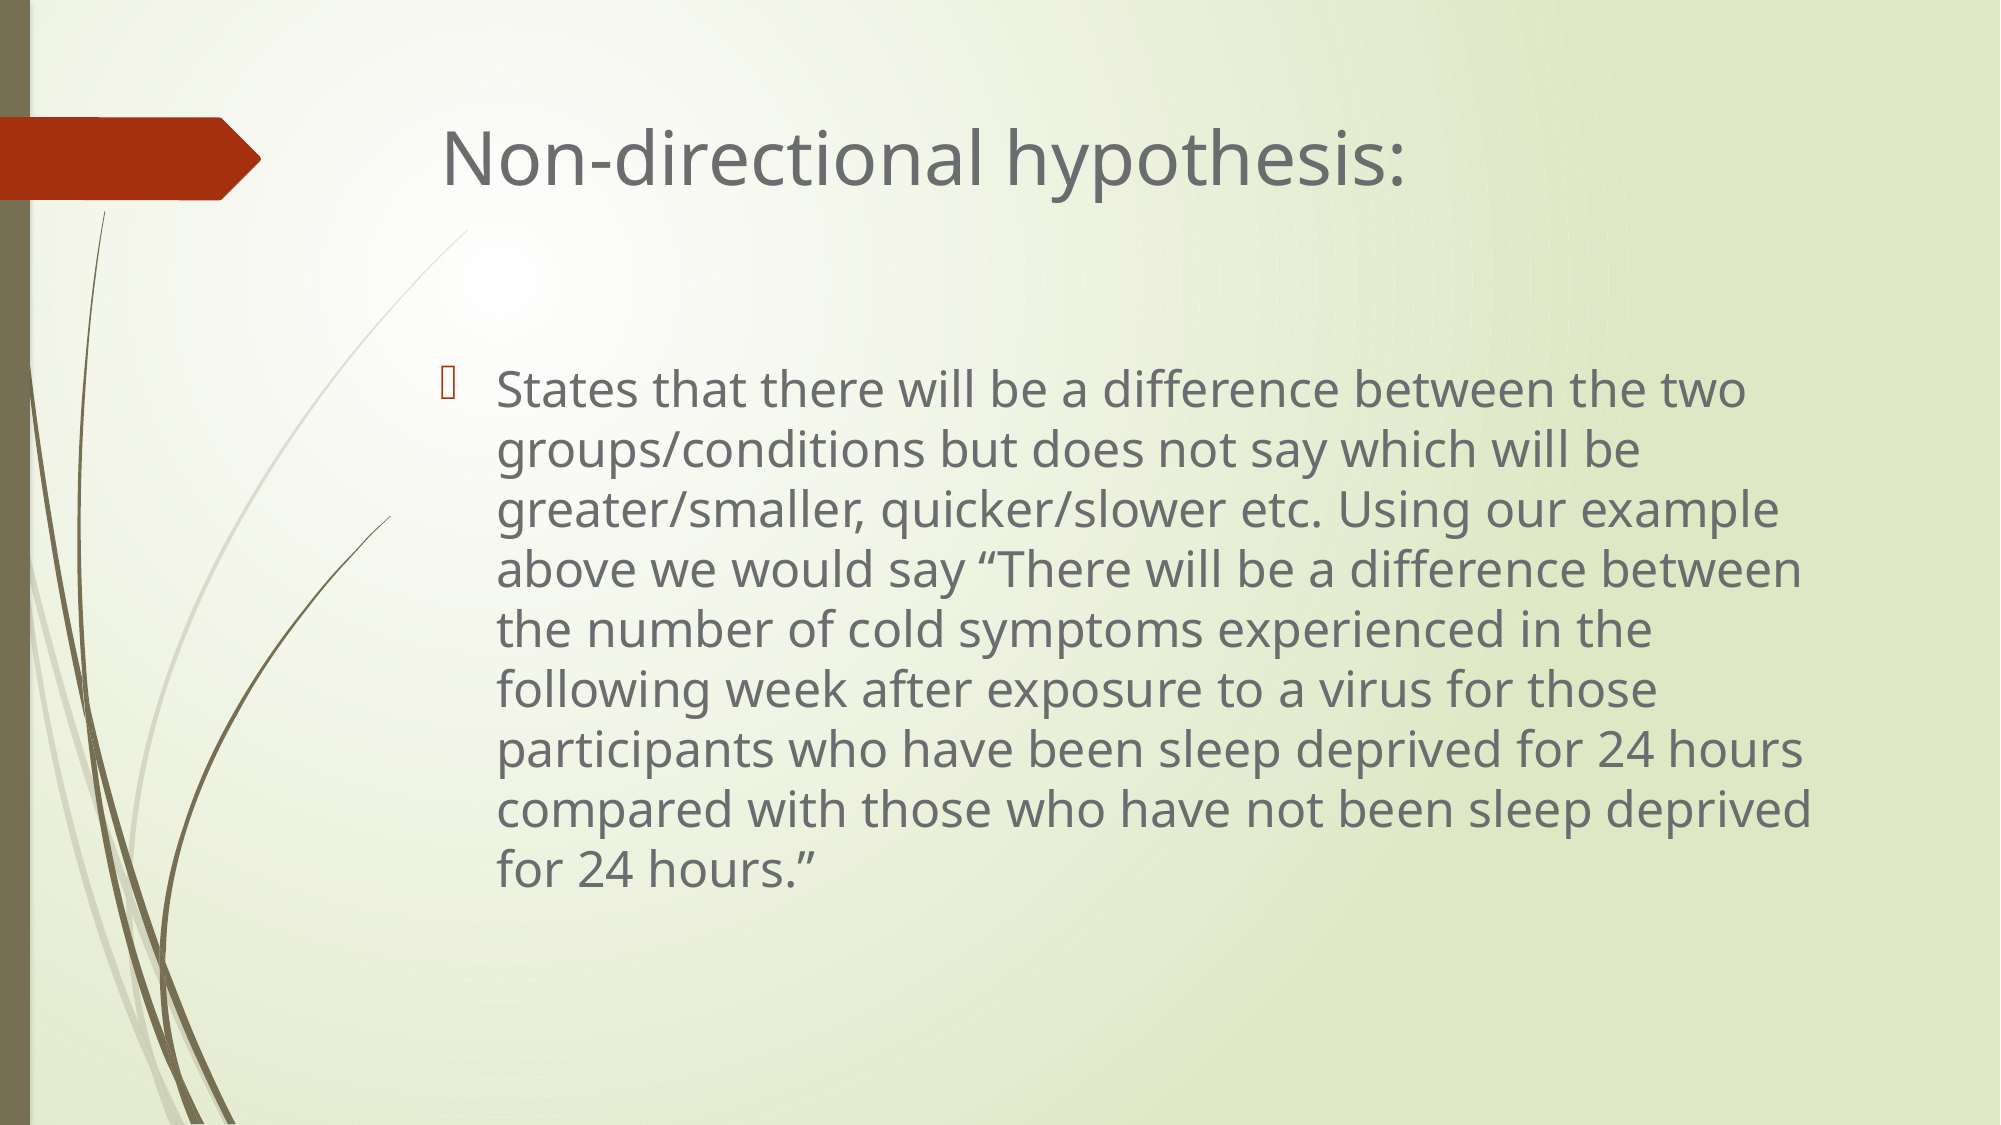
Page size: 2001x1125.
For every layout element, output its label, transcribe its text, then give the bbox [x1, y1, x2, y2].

list States that there will be a difference between the two groups/conditions but does not say which will be greater/smaller, quicker/slower etc. Using our example above we would say “There will be a difference between the number of cold symptoms experienced in the following week after exposure to a virus for those participants who have been sleep deprived for 24 hours compared with those who have not been sleep deprived for 24 hours.” [424, 350, 1888, 970]
title Non-directional hypothesis: [425, 102, 1888, 313]
